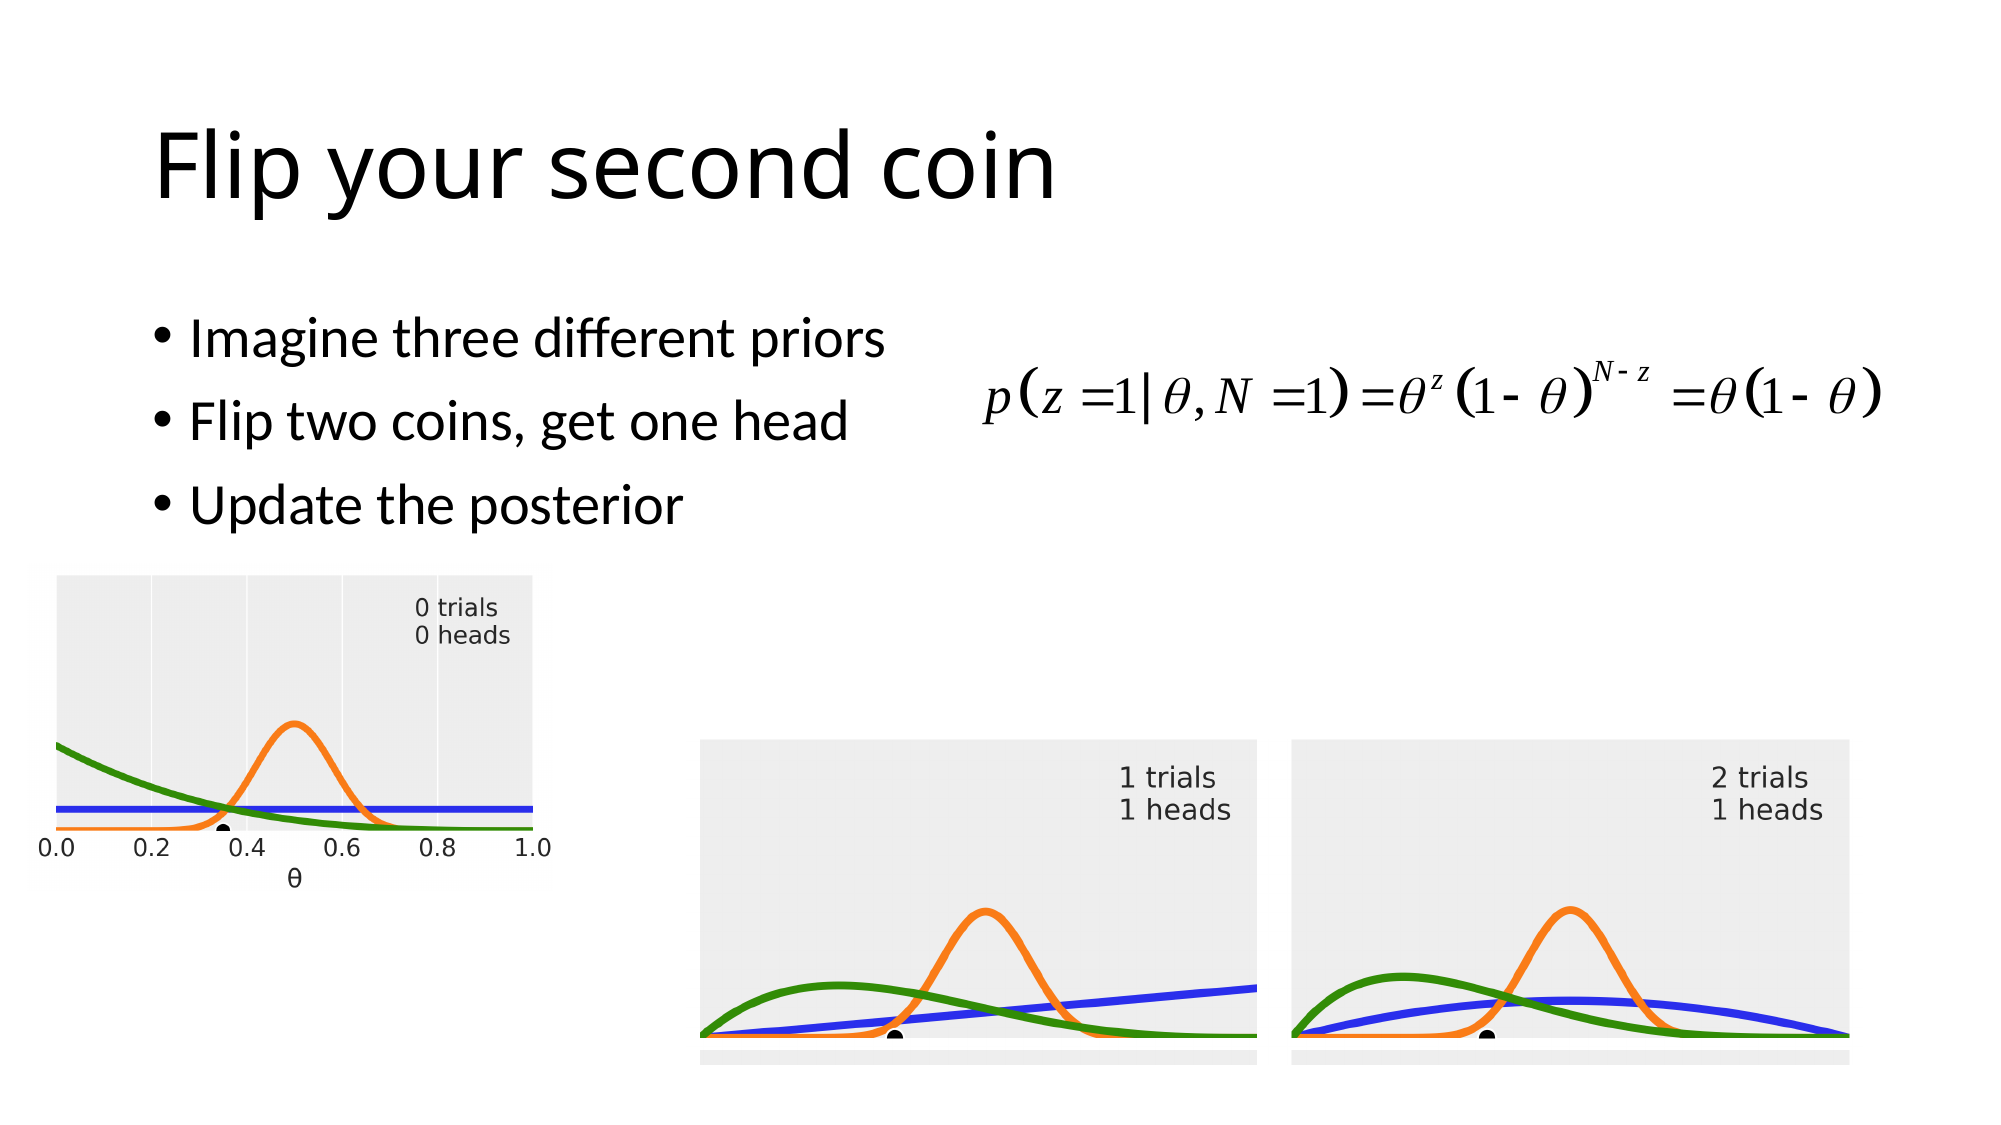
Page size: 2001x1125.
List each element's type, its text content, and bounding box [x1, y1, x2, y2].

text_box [970, 347, 1887, 445]
list Imagine three different priors Flip two coins, get one head Update the posterior [137, 299, 1863, 590]
picture [27, 563, 554, 891]
title Flip your second coin [137, 59, 1863, 278]
picture [686, 739, 1863, 1066]
